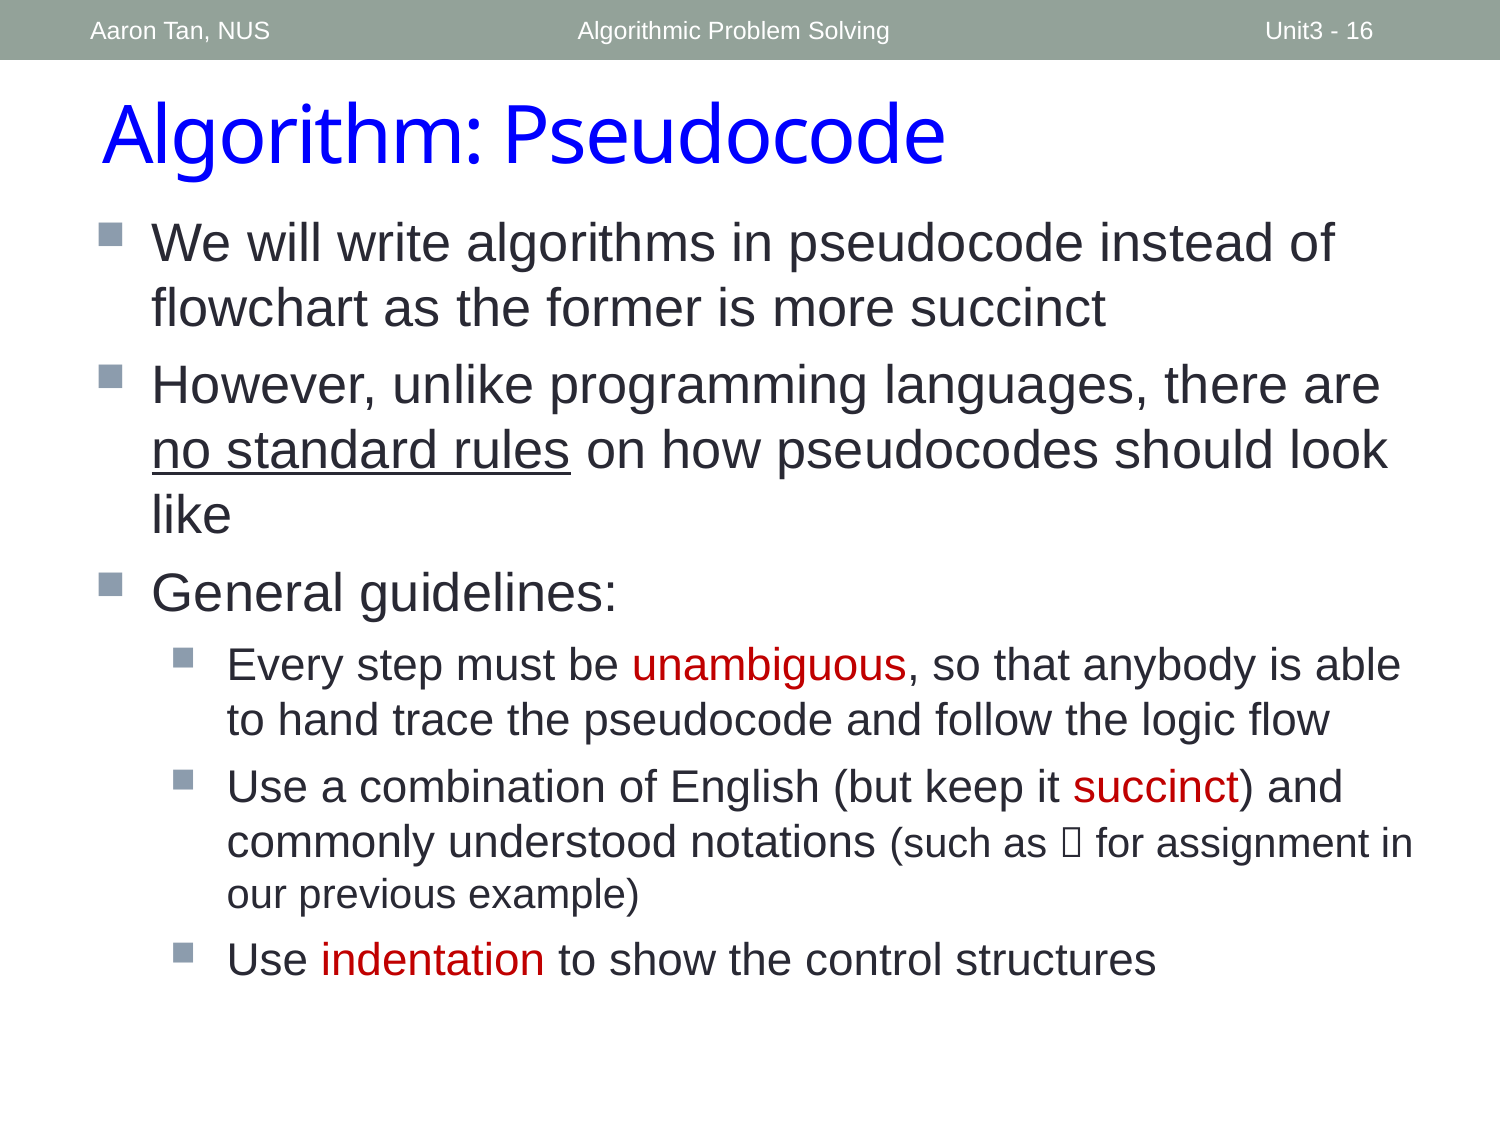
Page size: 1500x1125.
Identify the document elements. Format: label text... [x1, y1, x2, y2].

slide_number Aaron Tan, NUS [75, 3, 550, 57]
slide_number Unit3 - 16 [1250, 3, 1425, 57]
footer Algorithmic Problem Solving [562, 3, 1238, 57]
text_box We will write algorithms in pseudocode instead of flowchart as the former is more succinct However, unlike programming languages, there are no standard rules on how pseudocodes should look like General guidelines: Every step must be unambiguous, so that anybody is able to hand trace the pseudocode and follow the logic flow Use a combination of English (but keep it succinct) and commonly understood notations (such as  for assignment in our previous example) Use indentation to show the control structures [80, 199, 1440, 1032]
title Algorithm: Pseudocode [87, 75, 1425, 188]
